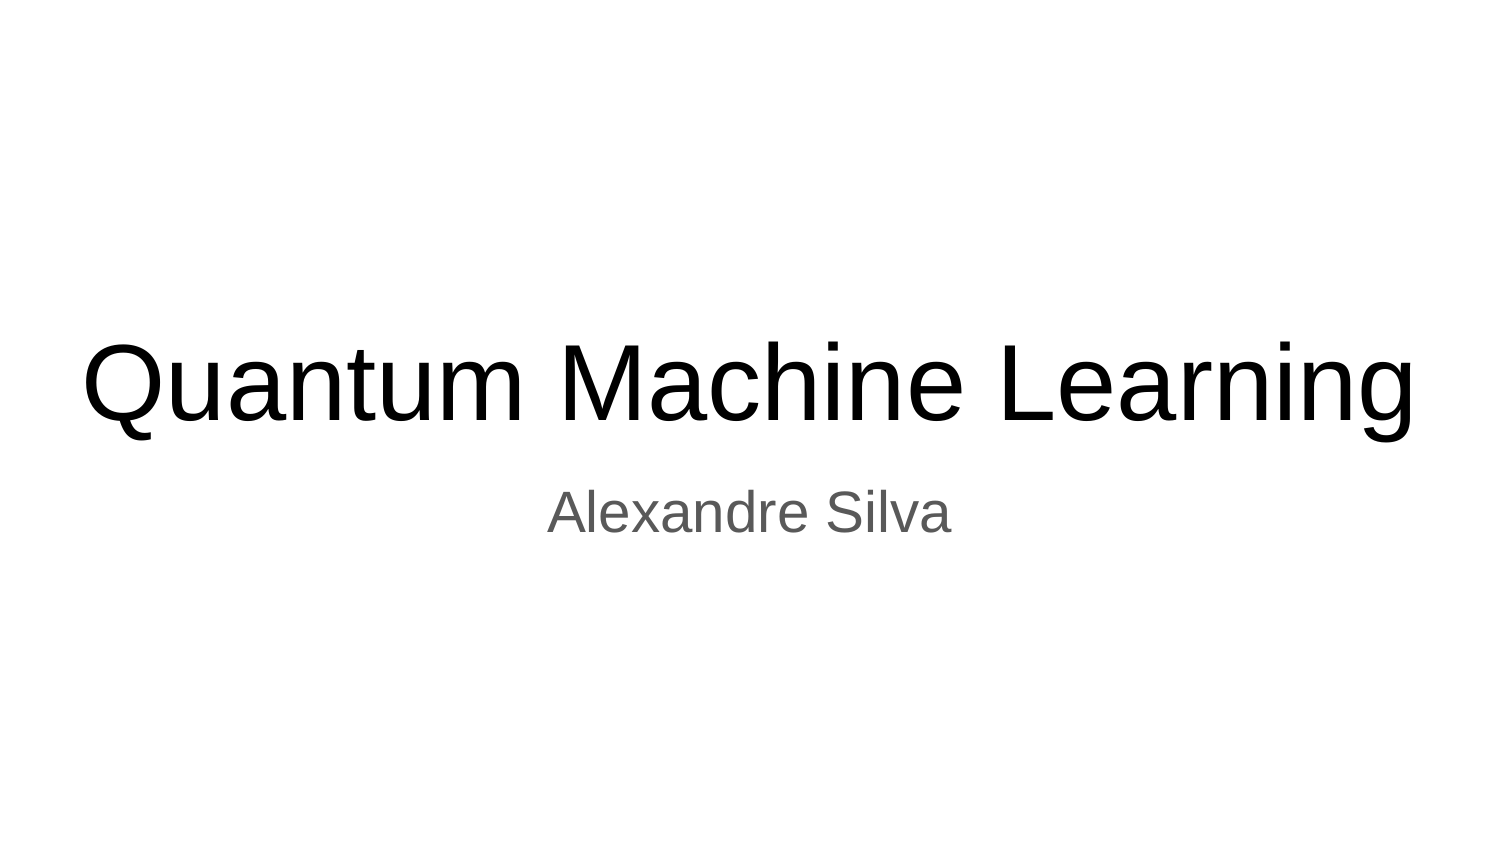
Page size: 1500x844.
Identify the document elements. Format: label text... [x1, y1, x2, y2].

title Quantum Machine Learning [51, 122, 1449, 459]
subtitle Alexandre Silva [51, 464, 1449, 595]
